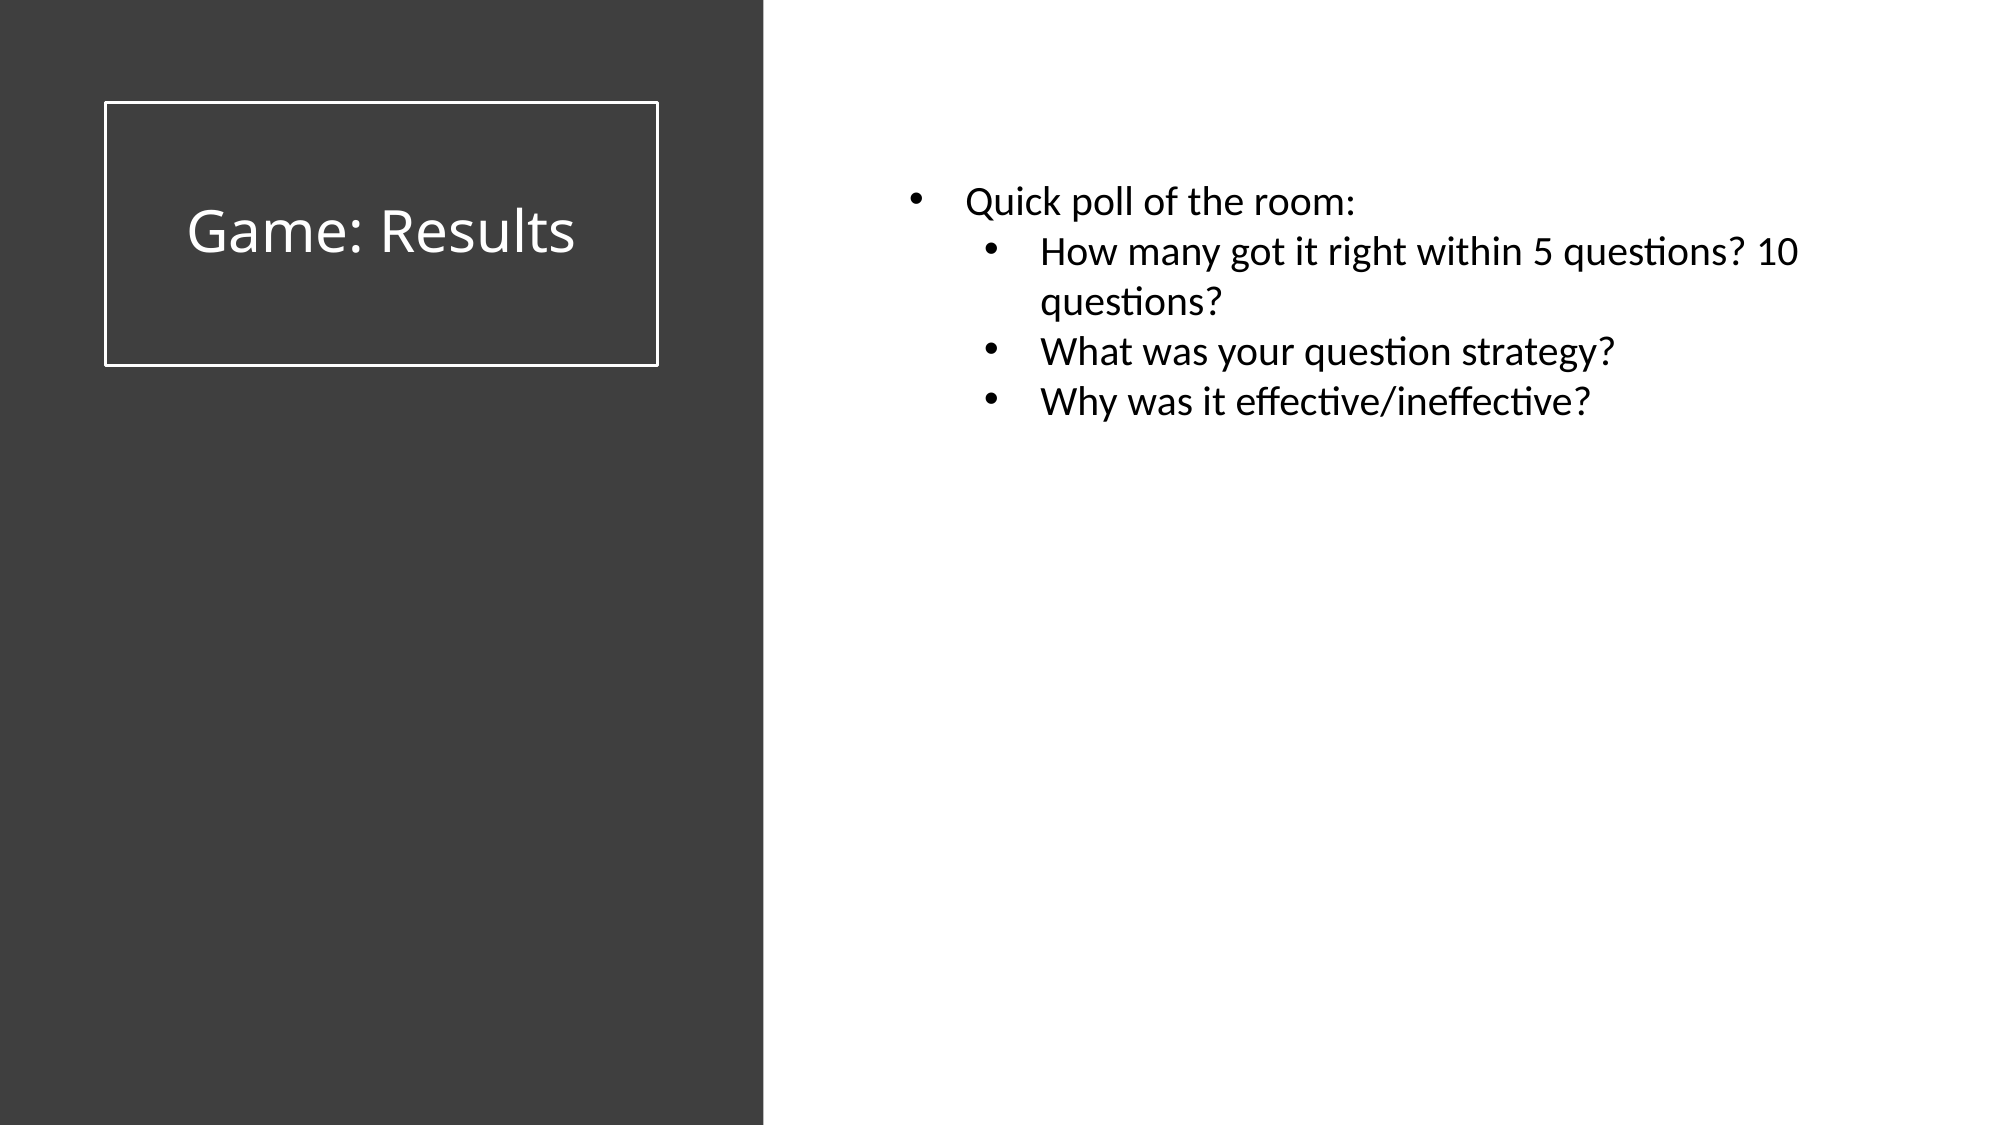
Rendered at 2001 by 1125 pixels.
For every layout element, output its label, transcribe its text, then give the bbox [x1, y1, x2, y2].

title Game: Results [105, 102, 658, 366]
text_box [0, 0, 764, 1125]
text_box Quick poll of the room: How many got it right within 5 questions? 10 questions? What was your question strategy? Why was it effective/ineffective? [894, 166, 1895, 486]
